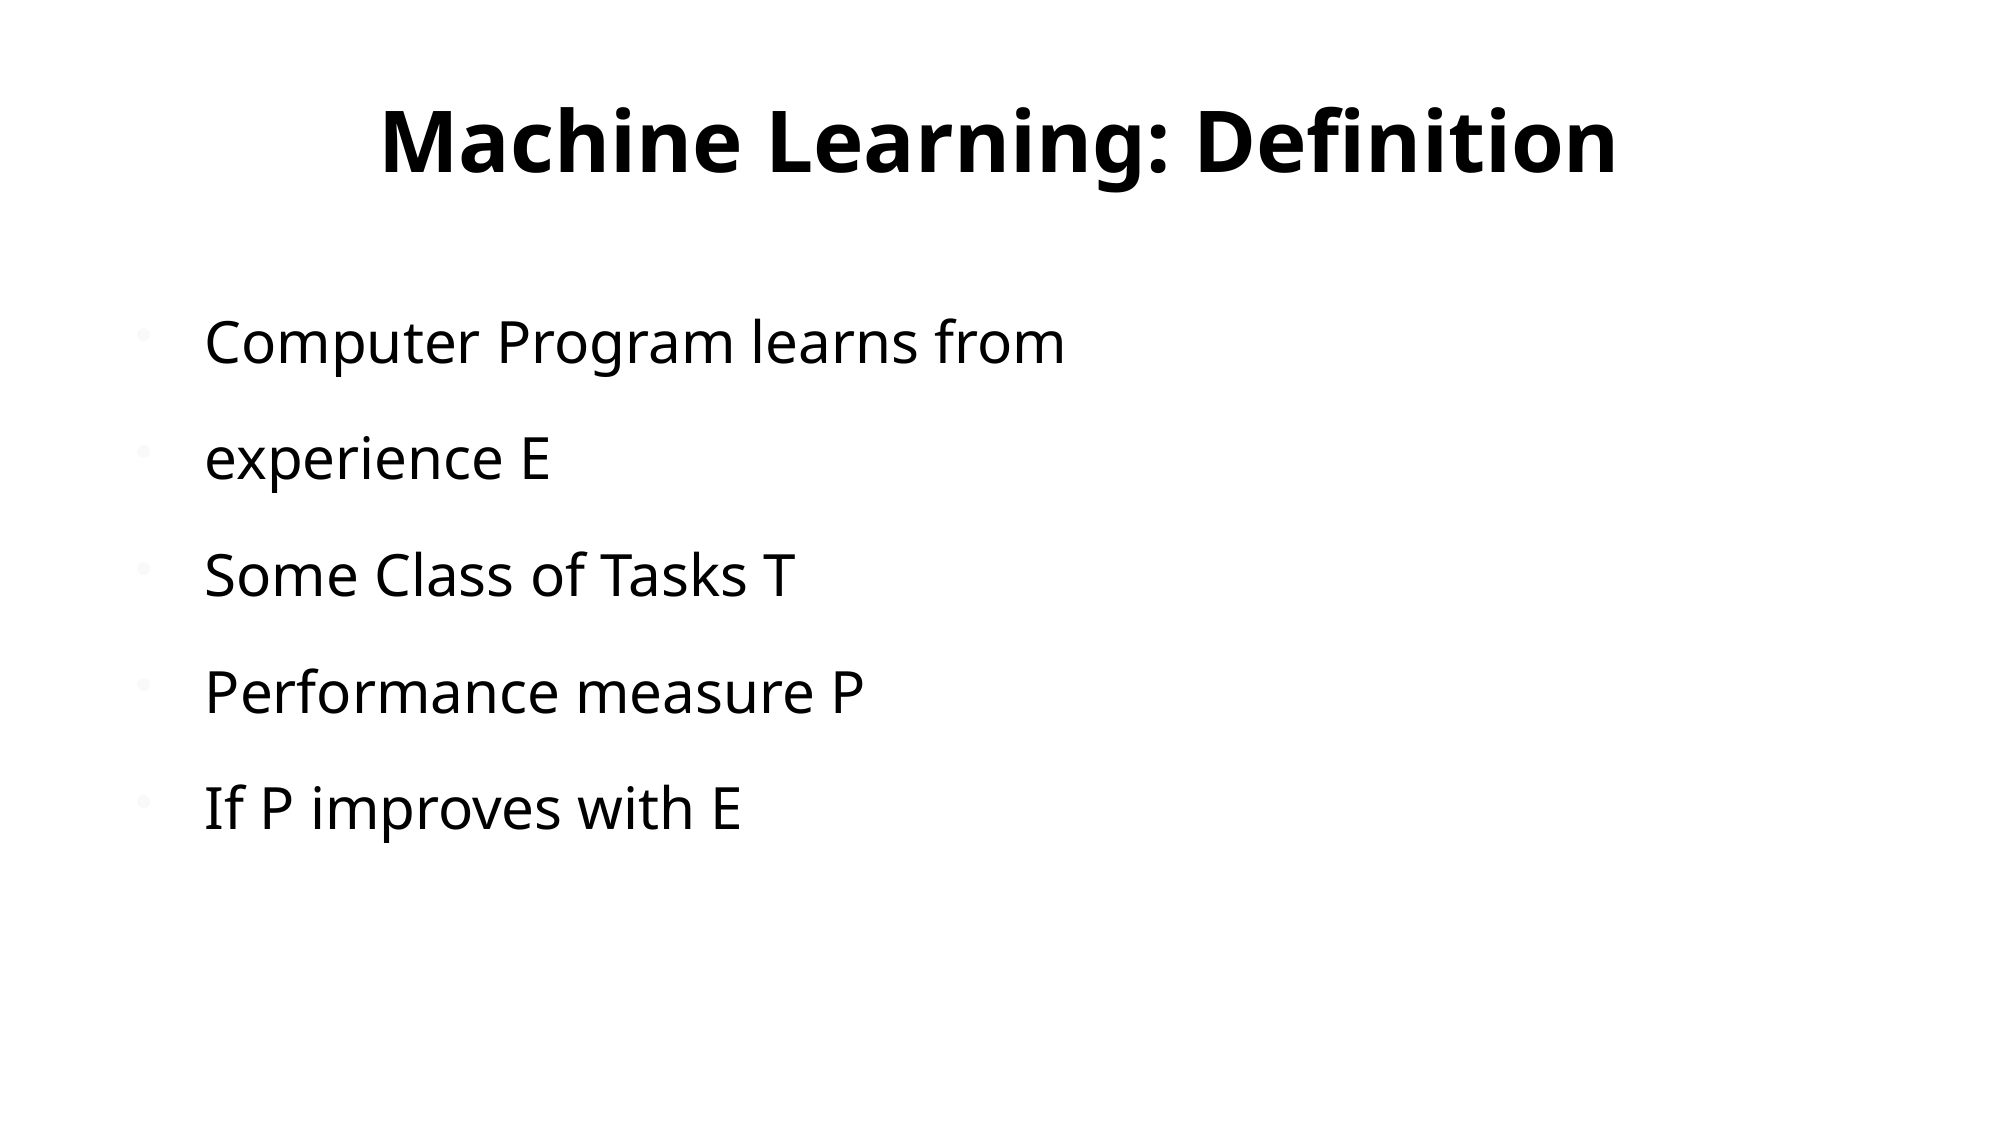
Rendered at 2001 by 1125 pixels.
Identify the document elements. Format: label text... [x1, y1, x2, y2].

list Computer Program learns from experience E Some Class of Tasks T Performance measure P If P improves with E [99, 262, 1900, 1035]
title Machine Learning: Definition [99, 45, 1900, 233]
